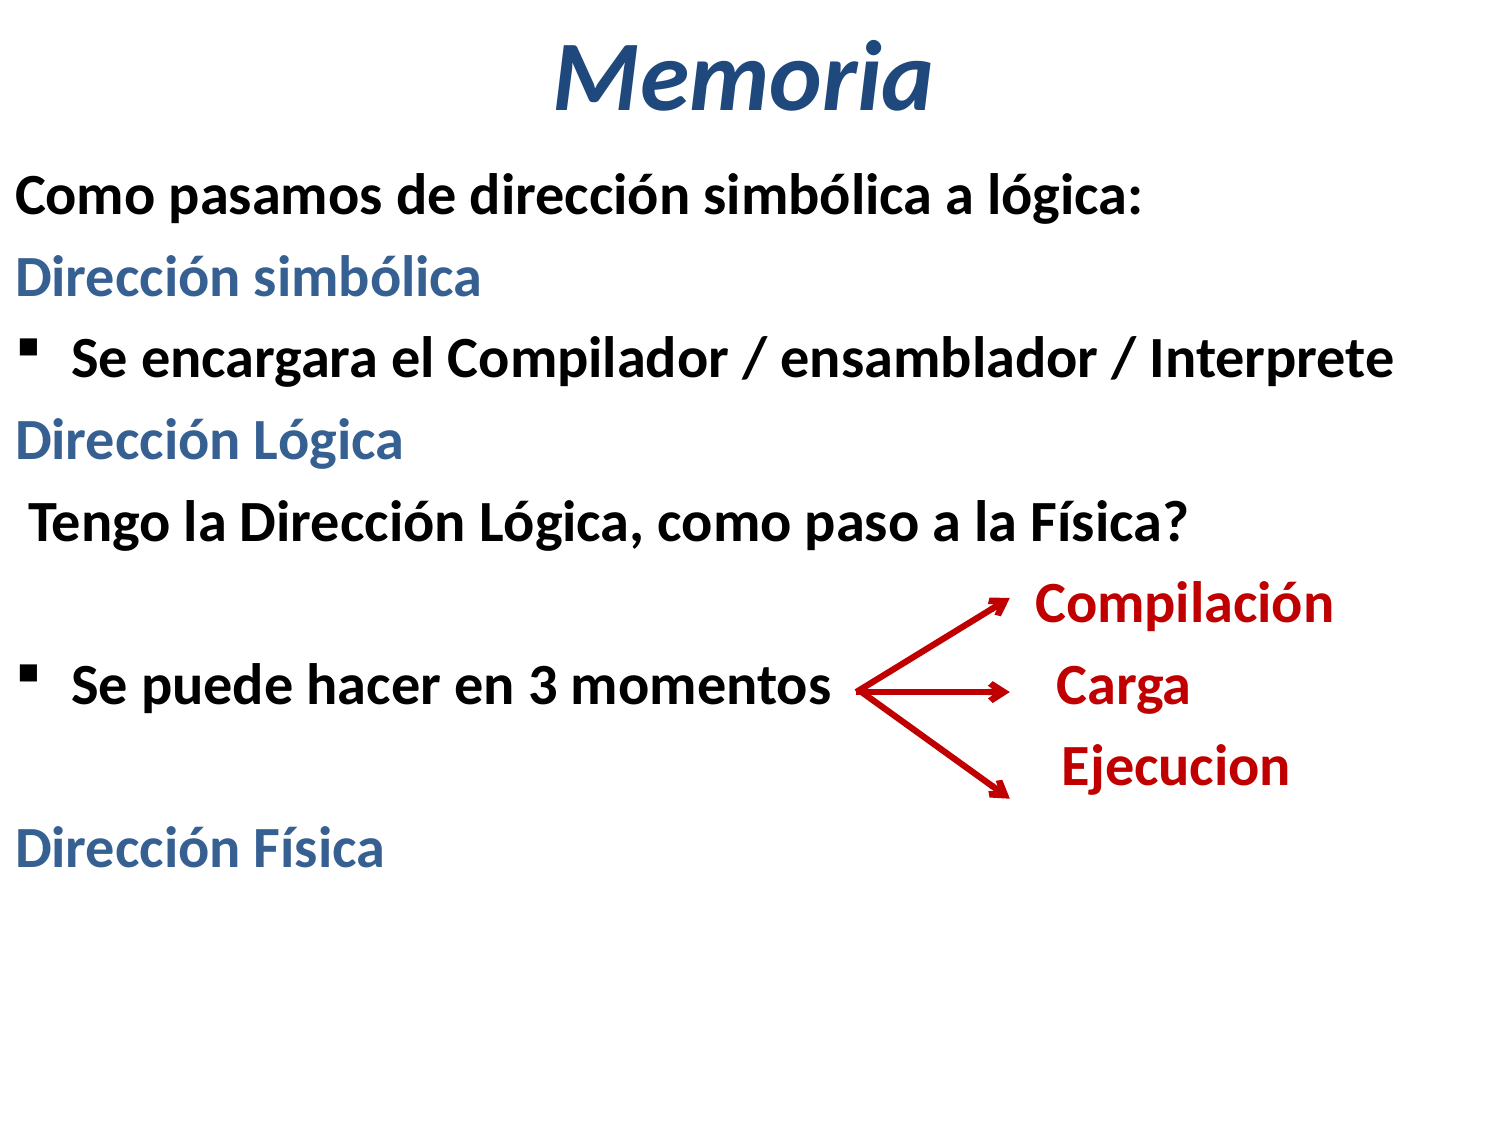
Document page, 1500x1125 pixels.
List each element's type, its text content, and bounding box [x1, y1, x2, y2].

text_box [855, 597, 1010, 691]
list Como pasamos de dirección simbólica a lógica: Dirección simbólica Se encargara el Compilador / ensamblador / Interprete Dirección Lógica Tengo la Dirección Lógica, como paso a la Física? Compilación Se puede hacer en 3 momentos Carga Ejecucion Dirección Física [0, 149, 1500, 1106]
title Memoria [5, 1, 1483, 139]
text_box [861, 691, 1011, 799]
